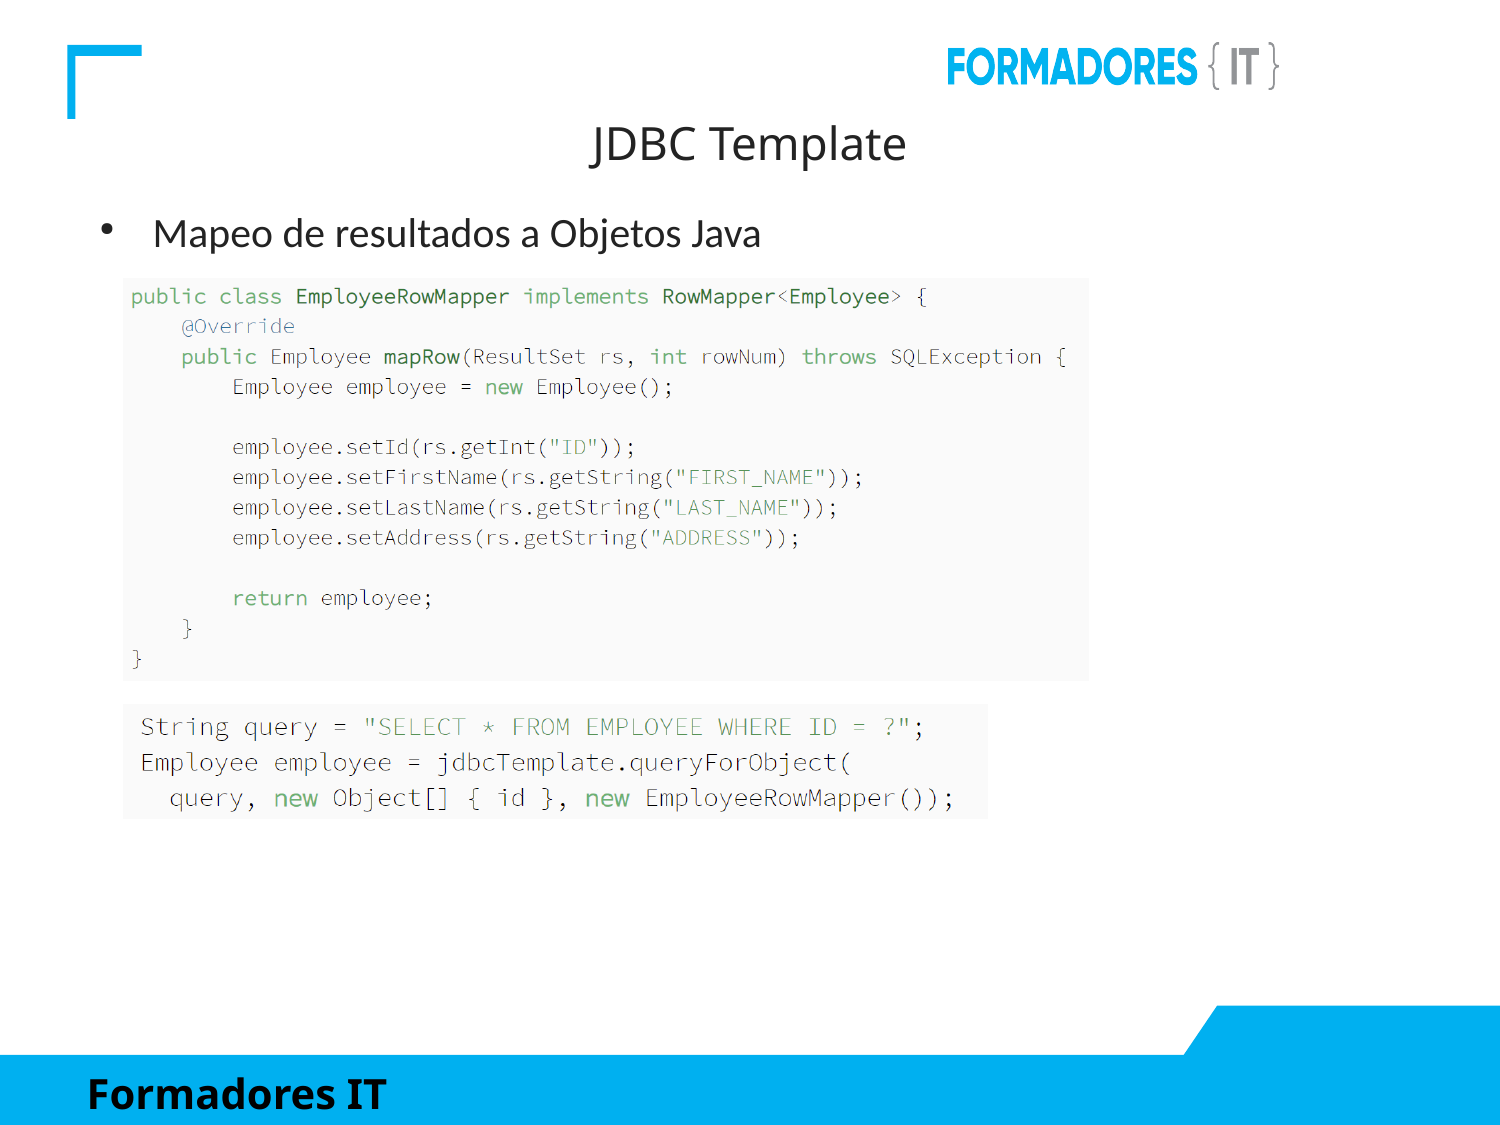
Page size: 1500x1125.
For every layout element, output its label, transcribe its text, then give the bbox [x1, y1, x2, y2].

picture [123, 703, 988, 819]
picture [948, 42, 1279, 90]
picture [123, 278, 1089, 681]
title JDBC Template [76, 113, 1424, 184]
list Mapeo de resultados a Objetos Java [81, 205, 1432, 950]
